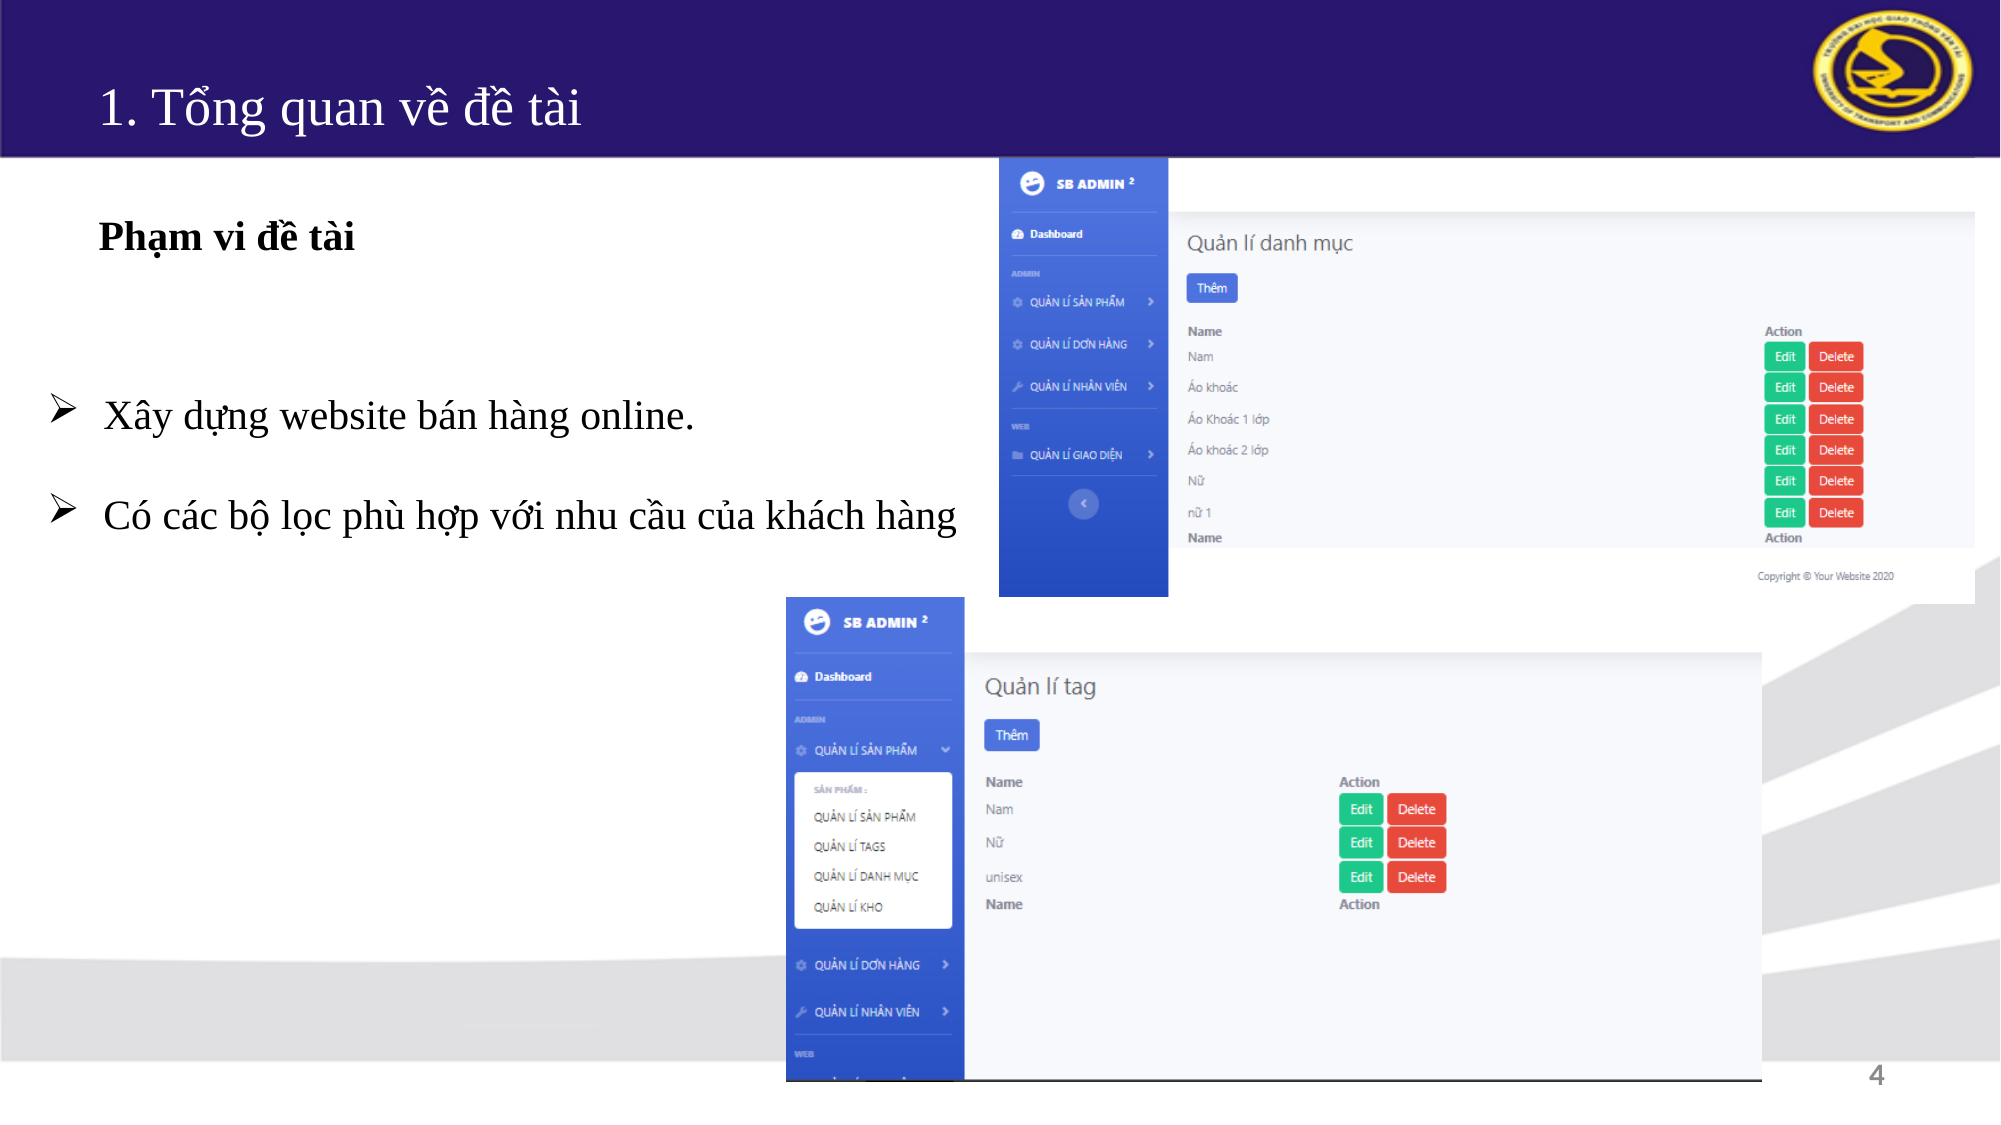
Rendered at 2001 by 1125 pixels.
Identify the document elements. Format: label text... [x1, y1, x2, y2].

slide_number 4 [1433, 1042, 1900, 1103]
picture [0, 0, 2001, 1125]
text_box Xây dựng website bán hàng online. Có các bộ lọc phù hợp với nhu cầu của khách hàng [32, 380, 994, 546]
text_box 1. Tổng quan về đề tài [83, 64, 857, 144]
text_box Phạm vi đề tài [83, 201, 981, 267]
